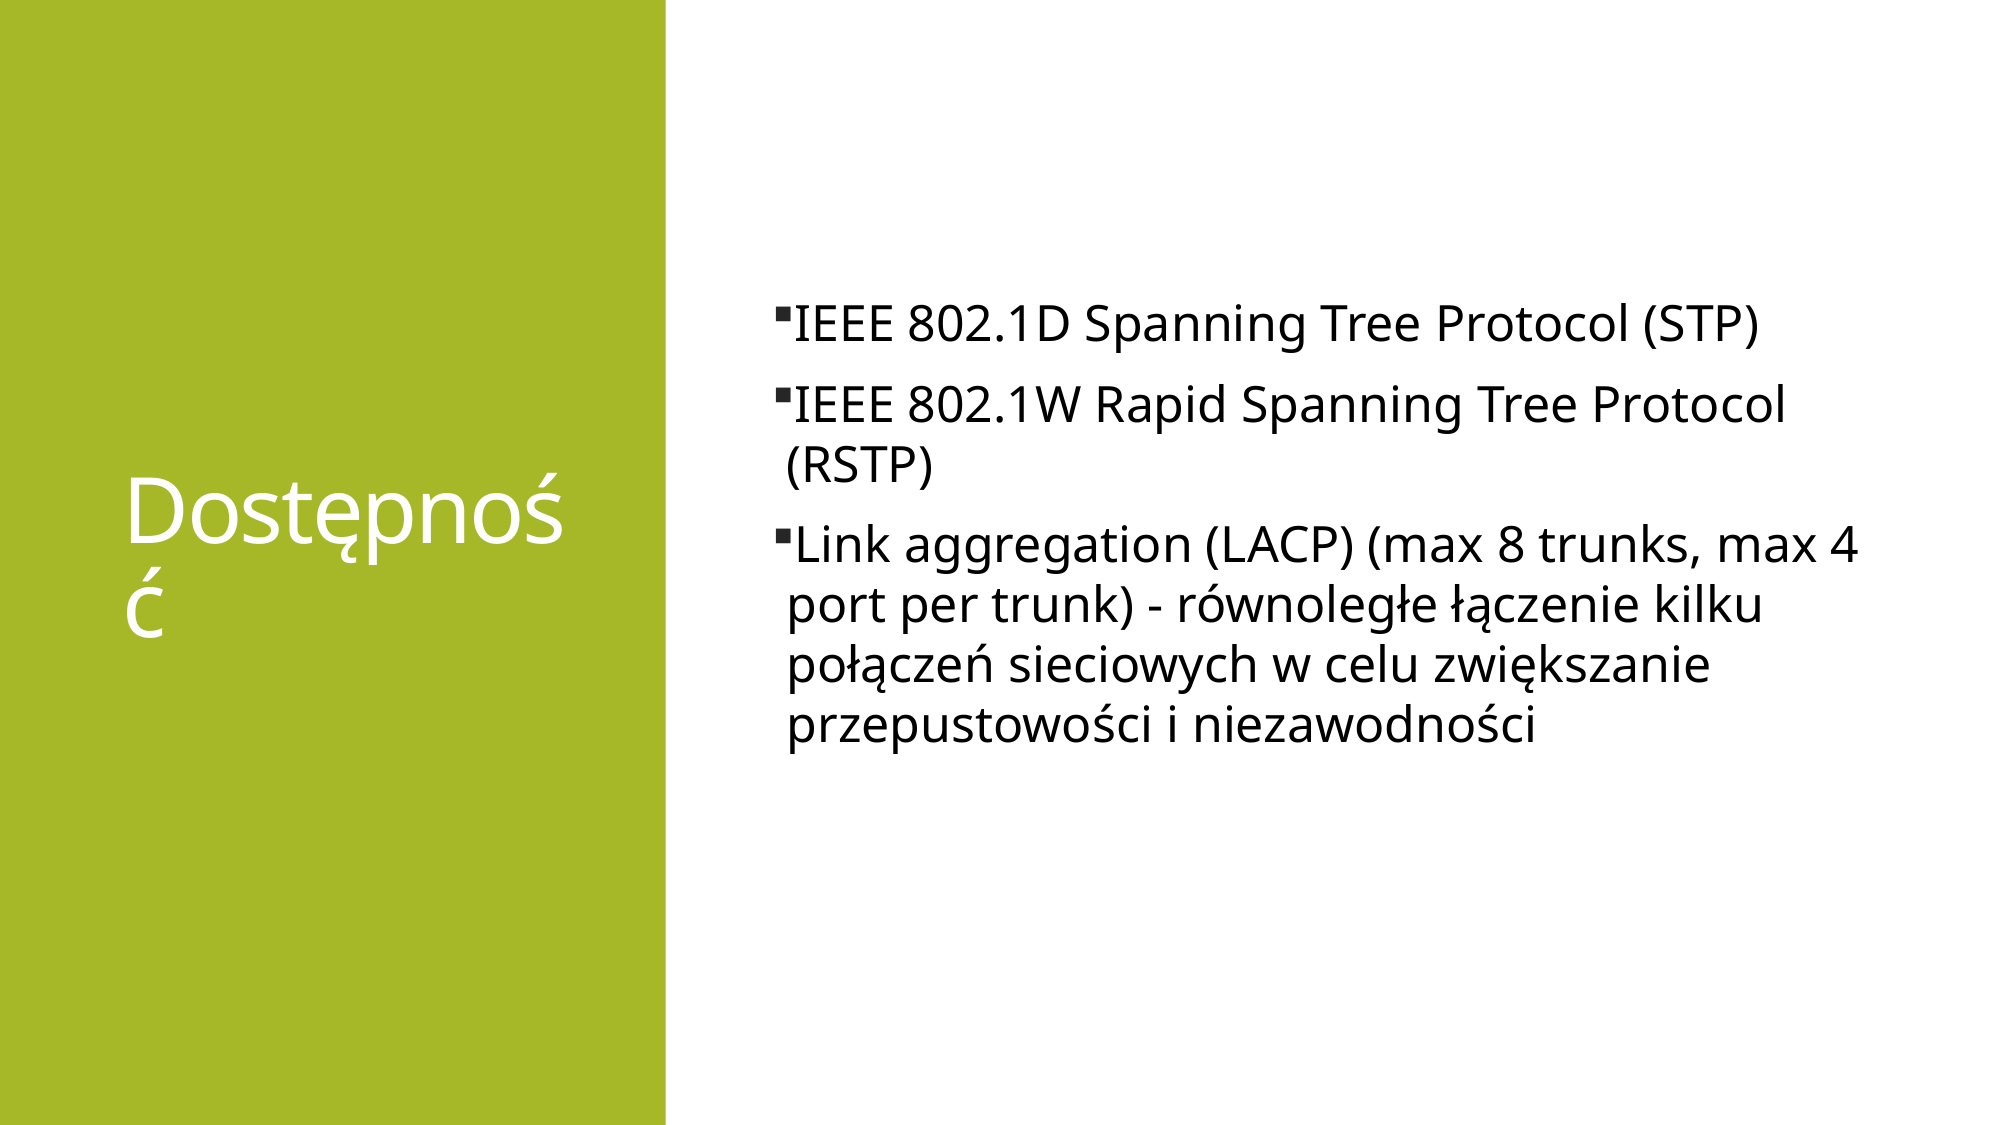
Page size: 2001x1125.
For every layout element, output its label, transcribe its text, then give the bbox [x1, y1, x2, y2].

text_box [0, 0, 668, 1125]
text_box IEEE 802.1D Spanning Tree Protocol (STP) IEEE 802.1W Rapid Spanning Tree Protocol (RSTP) Link aggregation (LACP) (max 8 trunks, max 4 port per trunk) - równoległe łączenie kilku połączeń sieciowych w celu zwiększanie przepustowości i niezawodności [756, 153, 1875, 972]
text_box Dostępność [107, 153, 598, 972]
